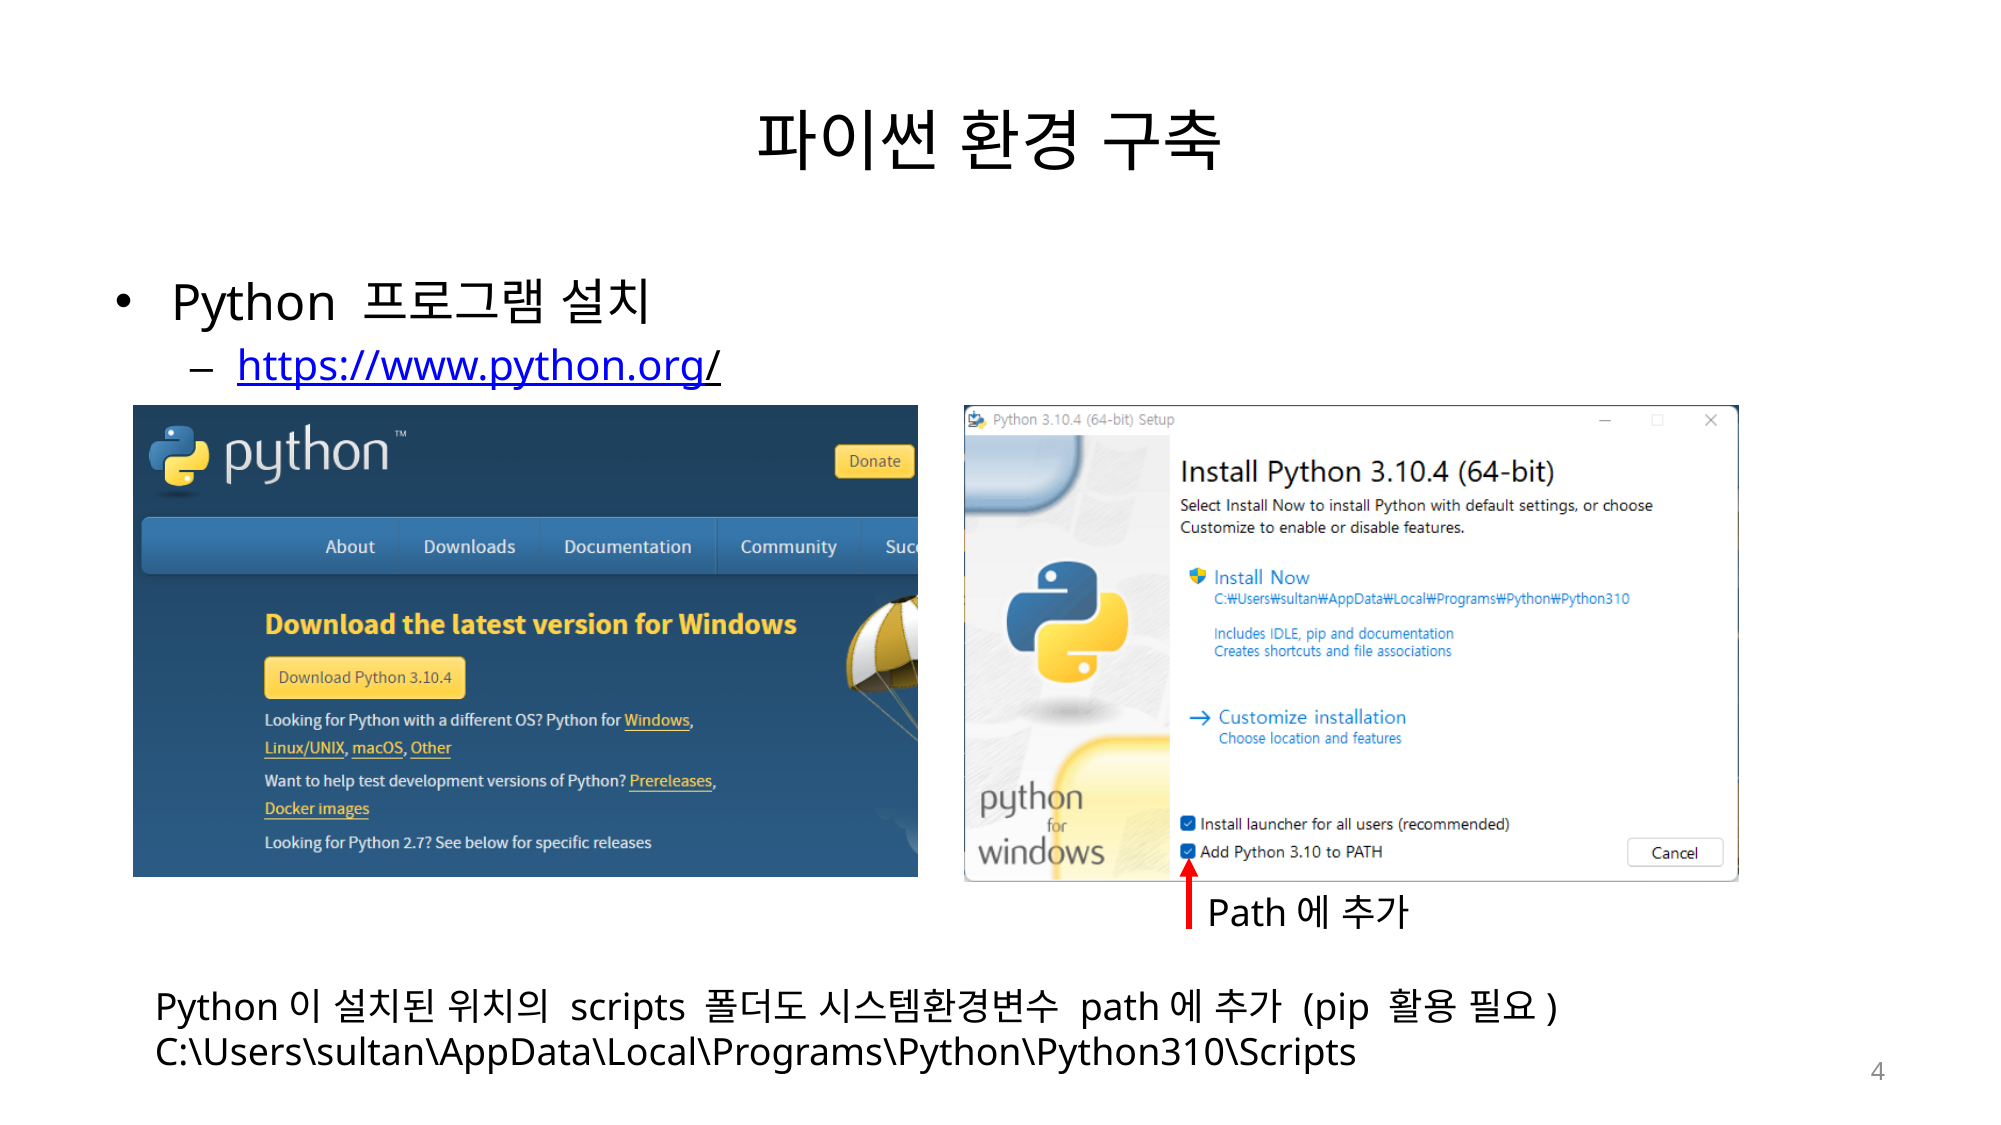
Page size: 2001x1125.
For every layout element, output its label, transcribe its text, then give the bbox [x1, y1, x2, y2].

title 파이썬 환경 구축 [99, 45, 1900, 233]
text_box Path에 추가 [1192, 890, 1436, 942]
slide_number 4 [1433, 1042, 1900, 1103]
text_box Python이 설치된 위치의 scripts 폴더도 시스템환경변수 path에 추가 (pip 활용 필요) C:\Users\sultan\AppData\Local\Programs\Python\Python310\Scripts [139, 975, 1573, 1081]
picture [133, 404, 918, 877]
list Python 프로그램 설치 https://www.python.org/ [99, 262, 1900, 1005]
picture [964, 404, 1739, 882]
